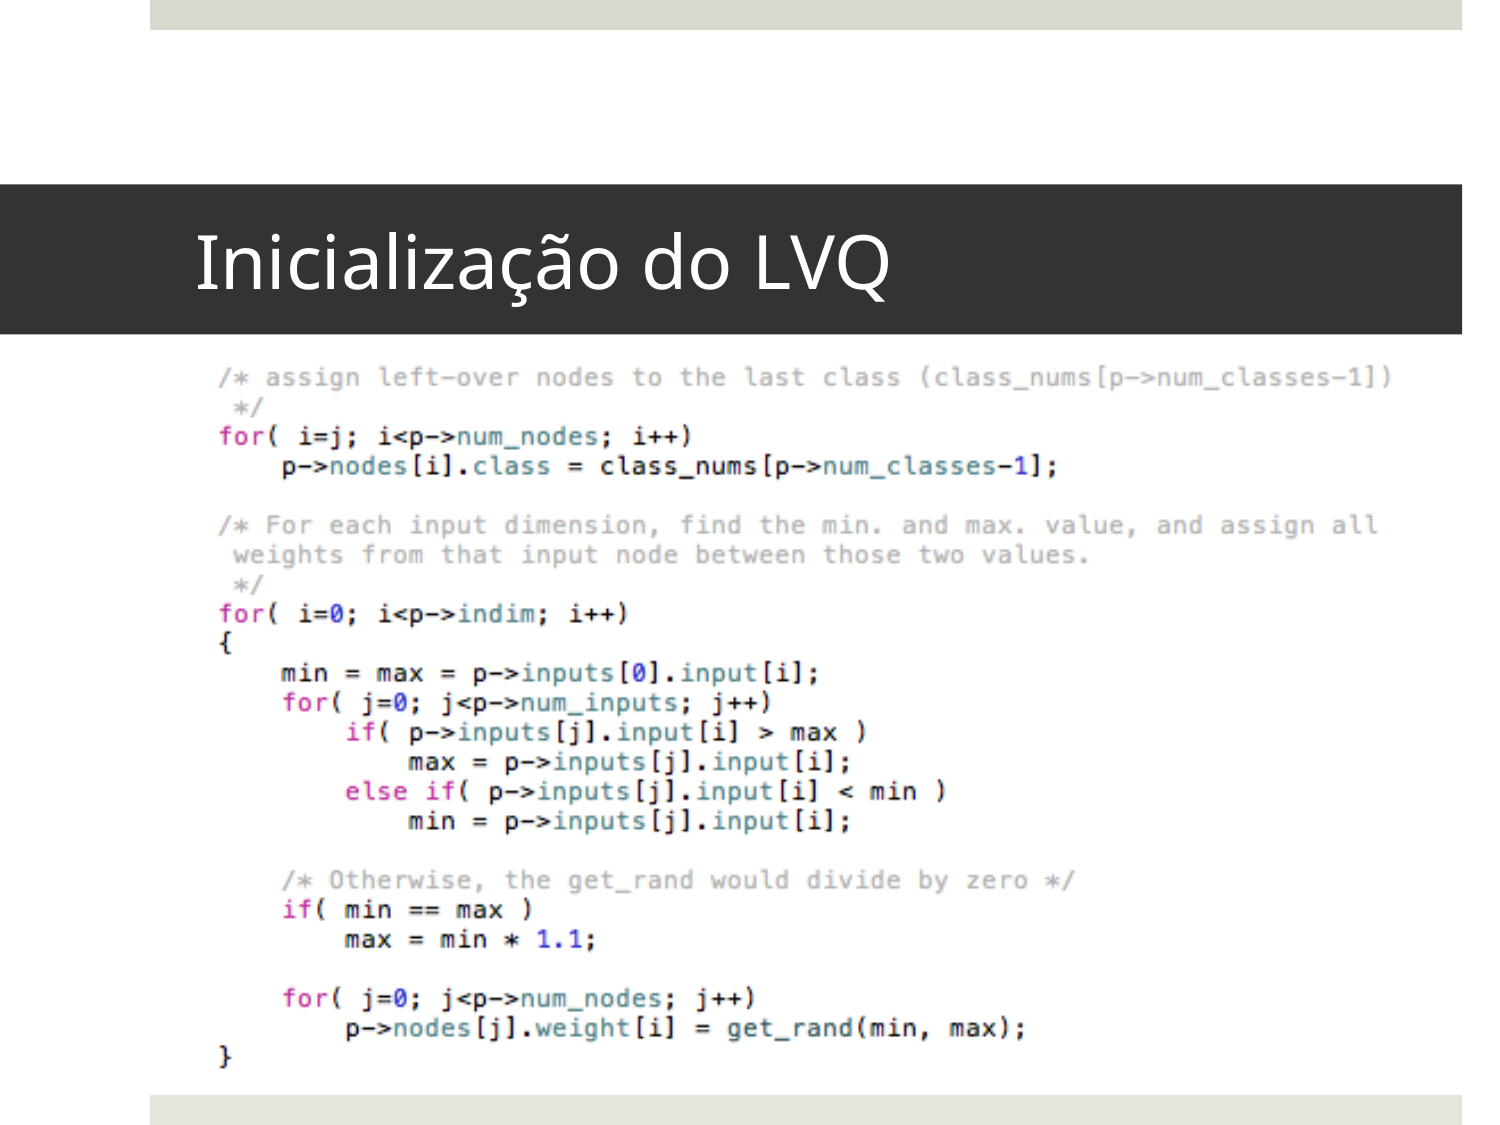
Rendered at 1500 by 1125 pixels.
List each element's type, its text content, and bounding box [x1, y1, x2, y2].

title Inicialização do LVQ [0, 184, 1463, 335]
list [182, 359, 1432, 1078]
